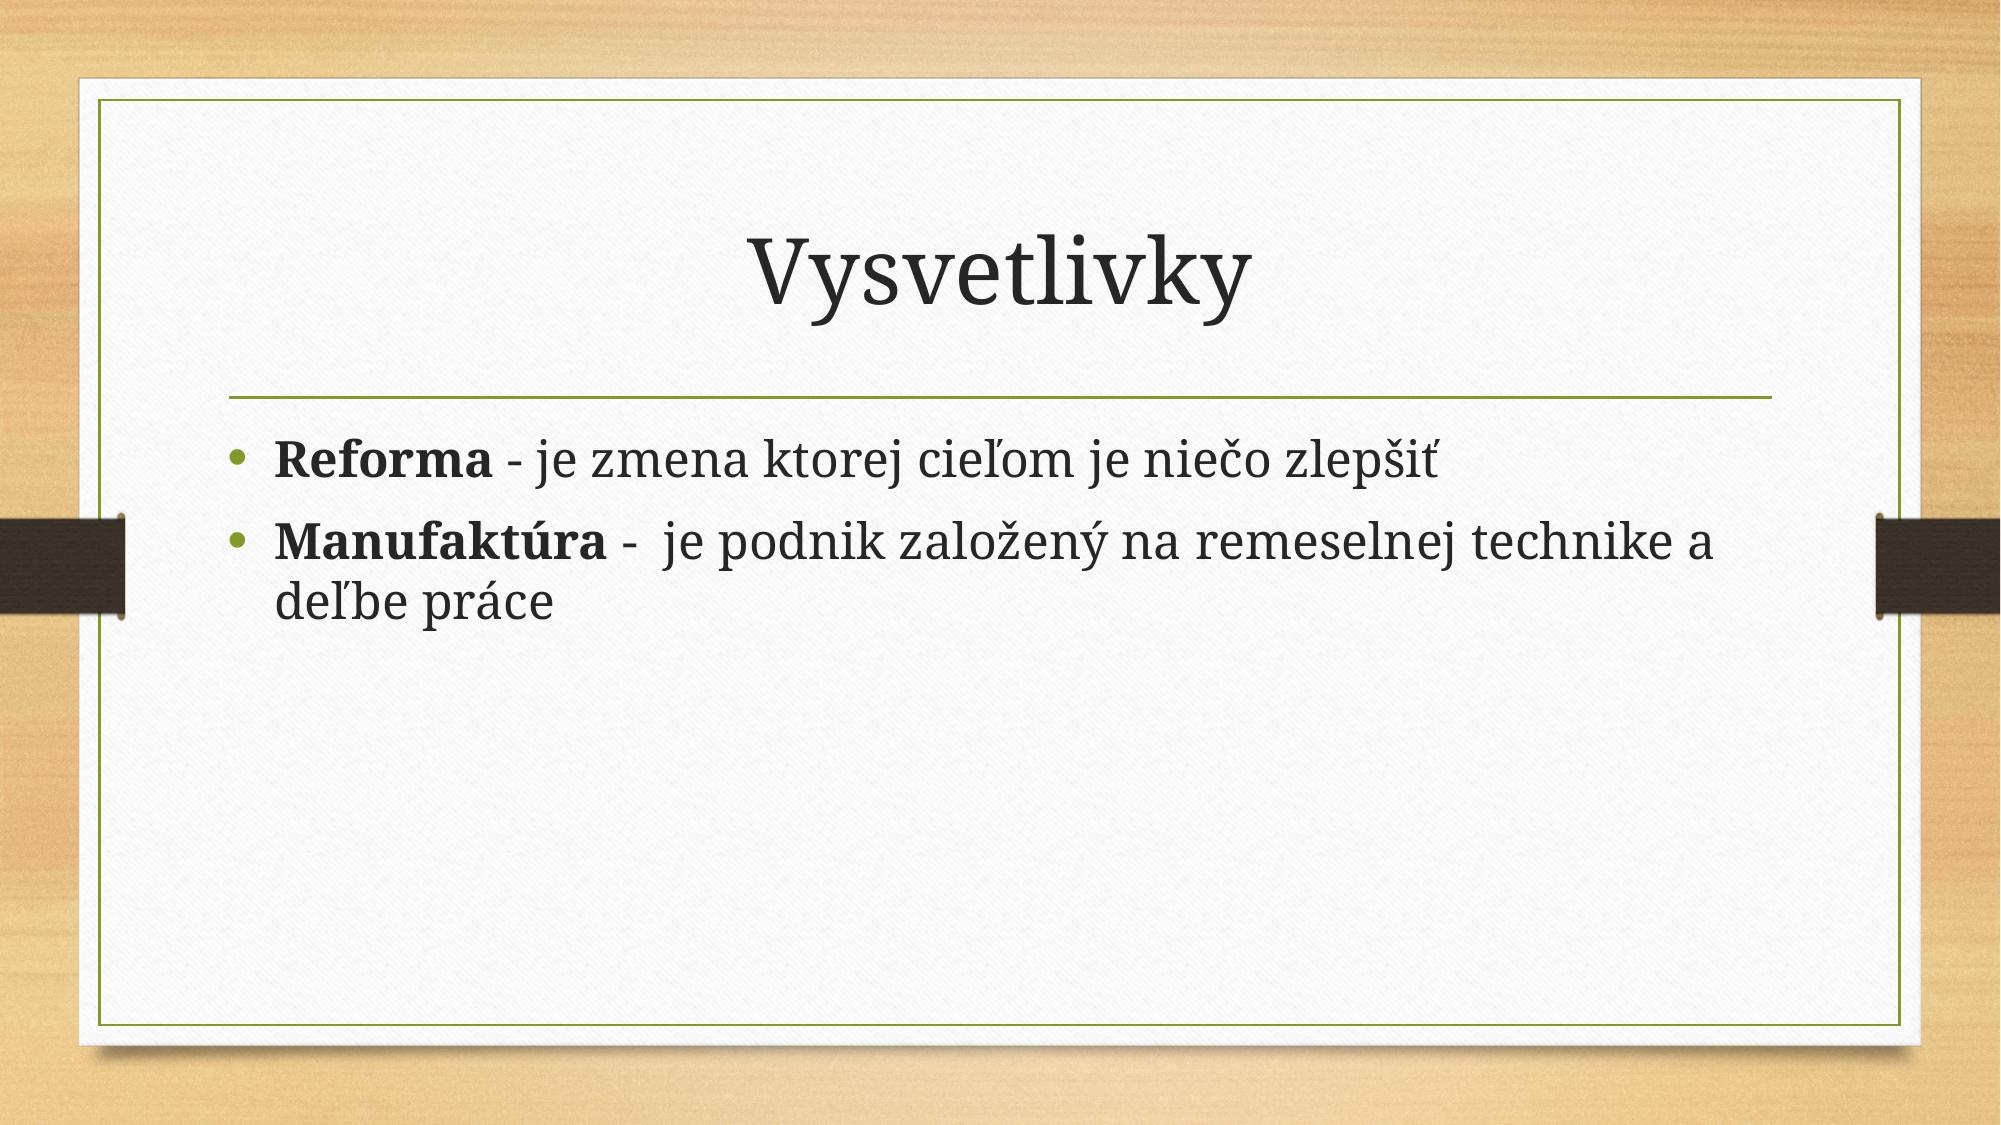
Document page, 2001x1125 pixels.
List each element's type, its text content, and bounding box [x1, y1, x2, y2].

title Vysvetlivky [212, 161, 1788, 375]
list Reforma - je zmena ktorej cieľom je niečo zlepšiť Manufaktúra - je podnik založený na remeselnej technike a deľbe práce [212, 419, 1788, 964]
picture [0, 0, 2001, 1125]
